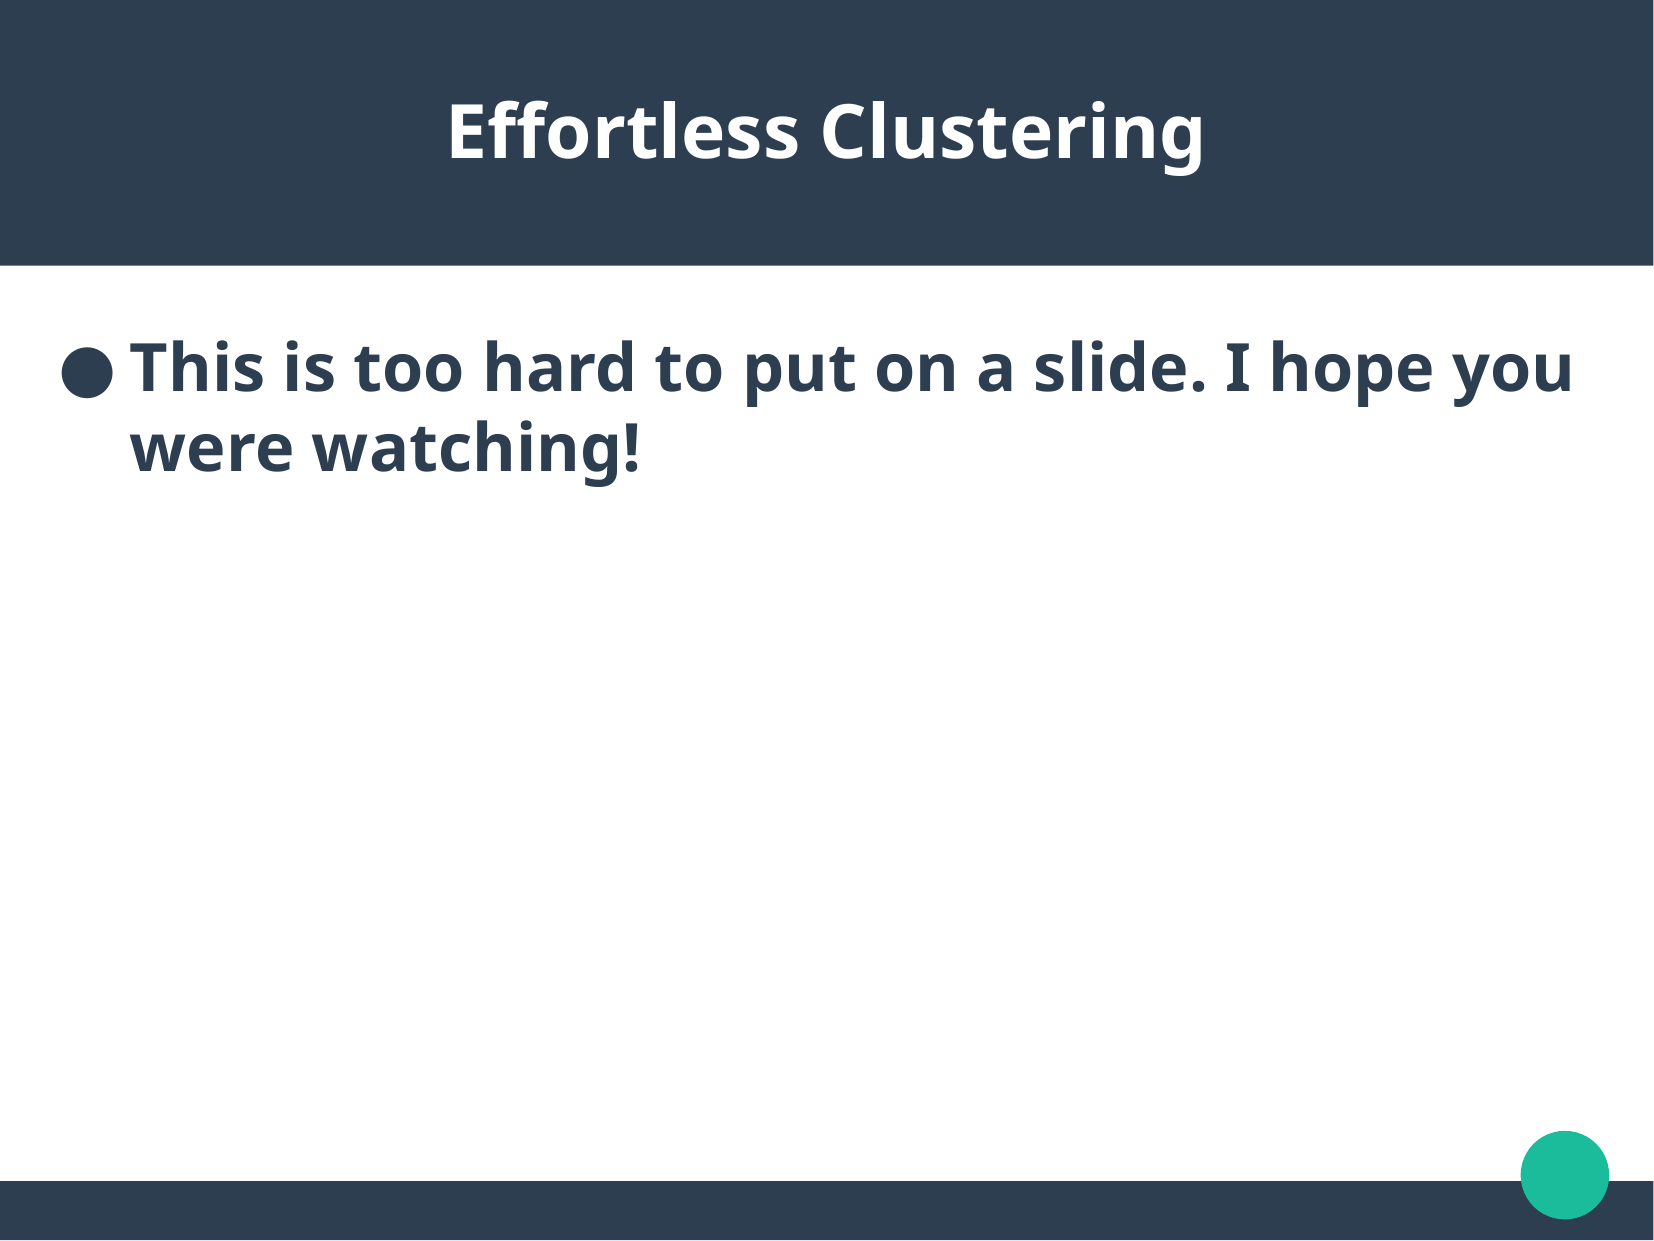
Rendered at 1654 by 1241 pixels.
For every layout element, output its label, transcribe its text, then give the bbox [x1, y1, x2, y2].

text_box This is too hard to put on a slide. I hope you were watching! [58, 324, 1595, 1152]
text_box Effortless Clustering [58, 49, 1595, 207]
